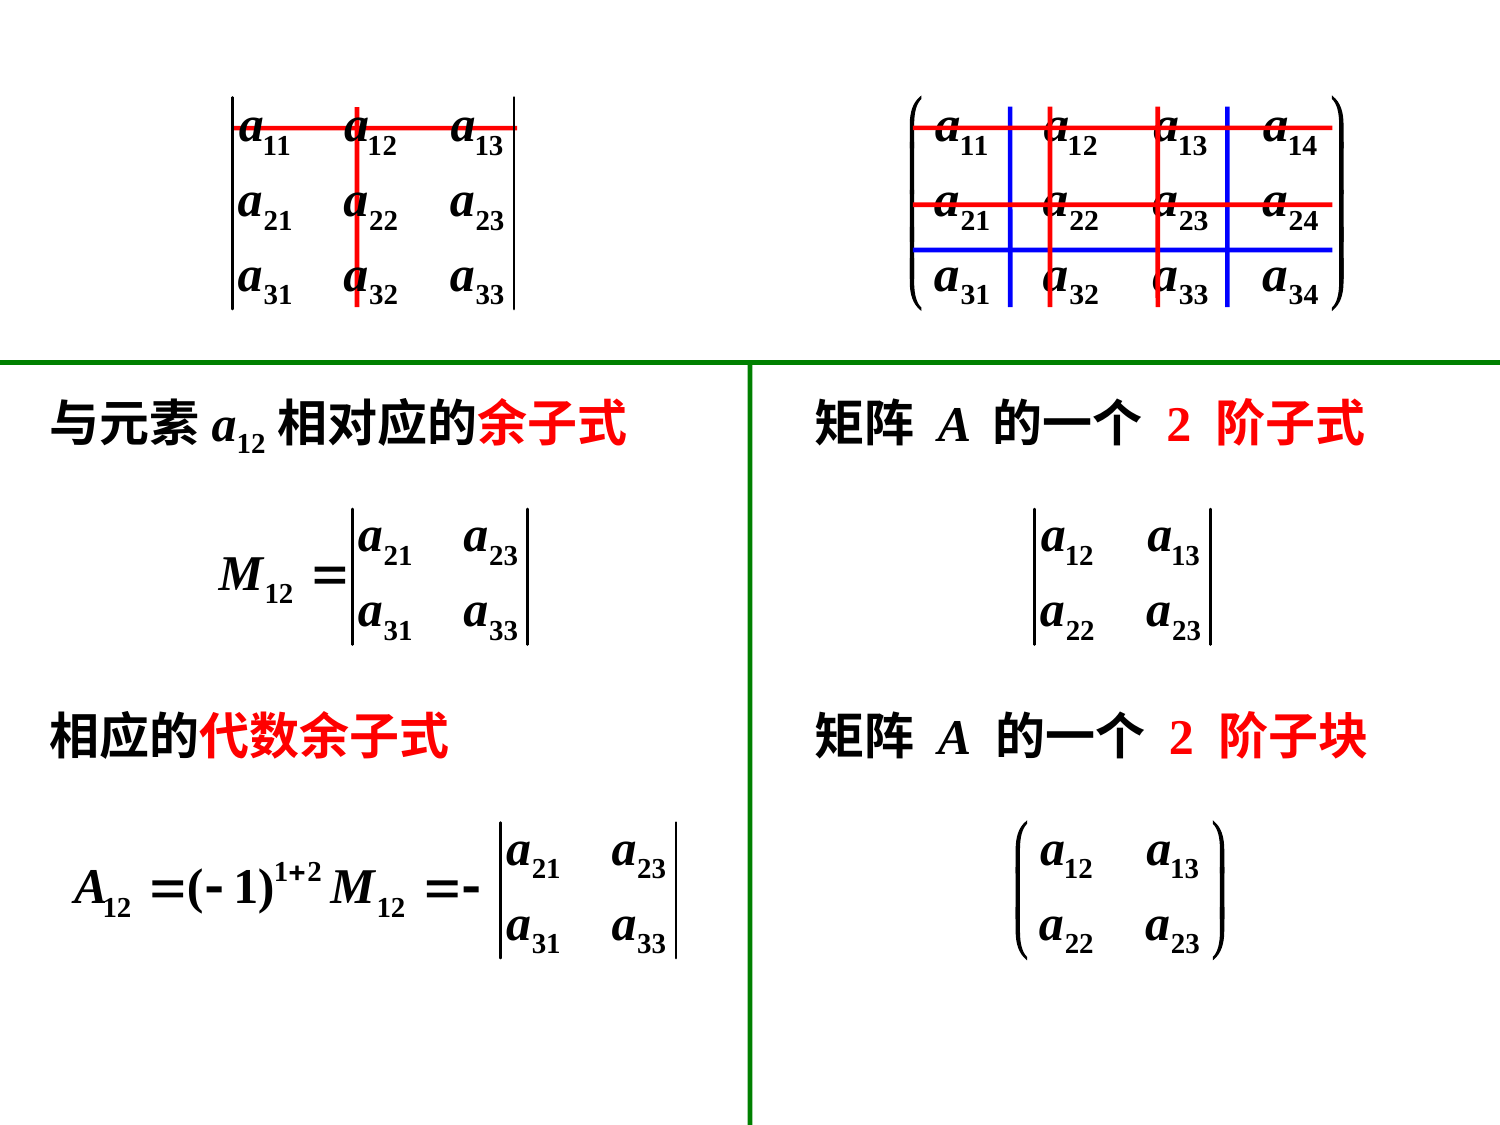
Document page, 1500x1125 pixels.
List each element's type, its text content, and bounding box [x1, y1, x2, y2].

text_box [899, 87, 1360, 321]
text_box 矩阵 A 的一个 2 阶子式 [799, 383, 1400, 459]
text_box 相应的代数余子式 [34, 696, 550, 772]
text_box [1024, 498, 1221, 657]
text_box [62, 811, 688, 971]
text_box 矩阵 A 的一个 2 阶子块 [799, 696, 1400, 772]
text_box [1005, 811, 1240, 971]
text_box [222, 87, 528, 321]
text_box 与元素a12相对应的余子式 [34, 383, 725, 467]
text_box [208, 498, 542, 657]
